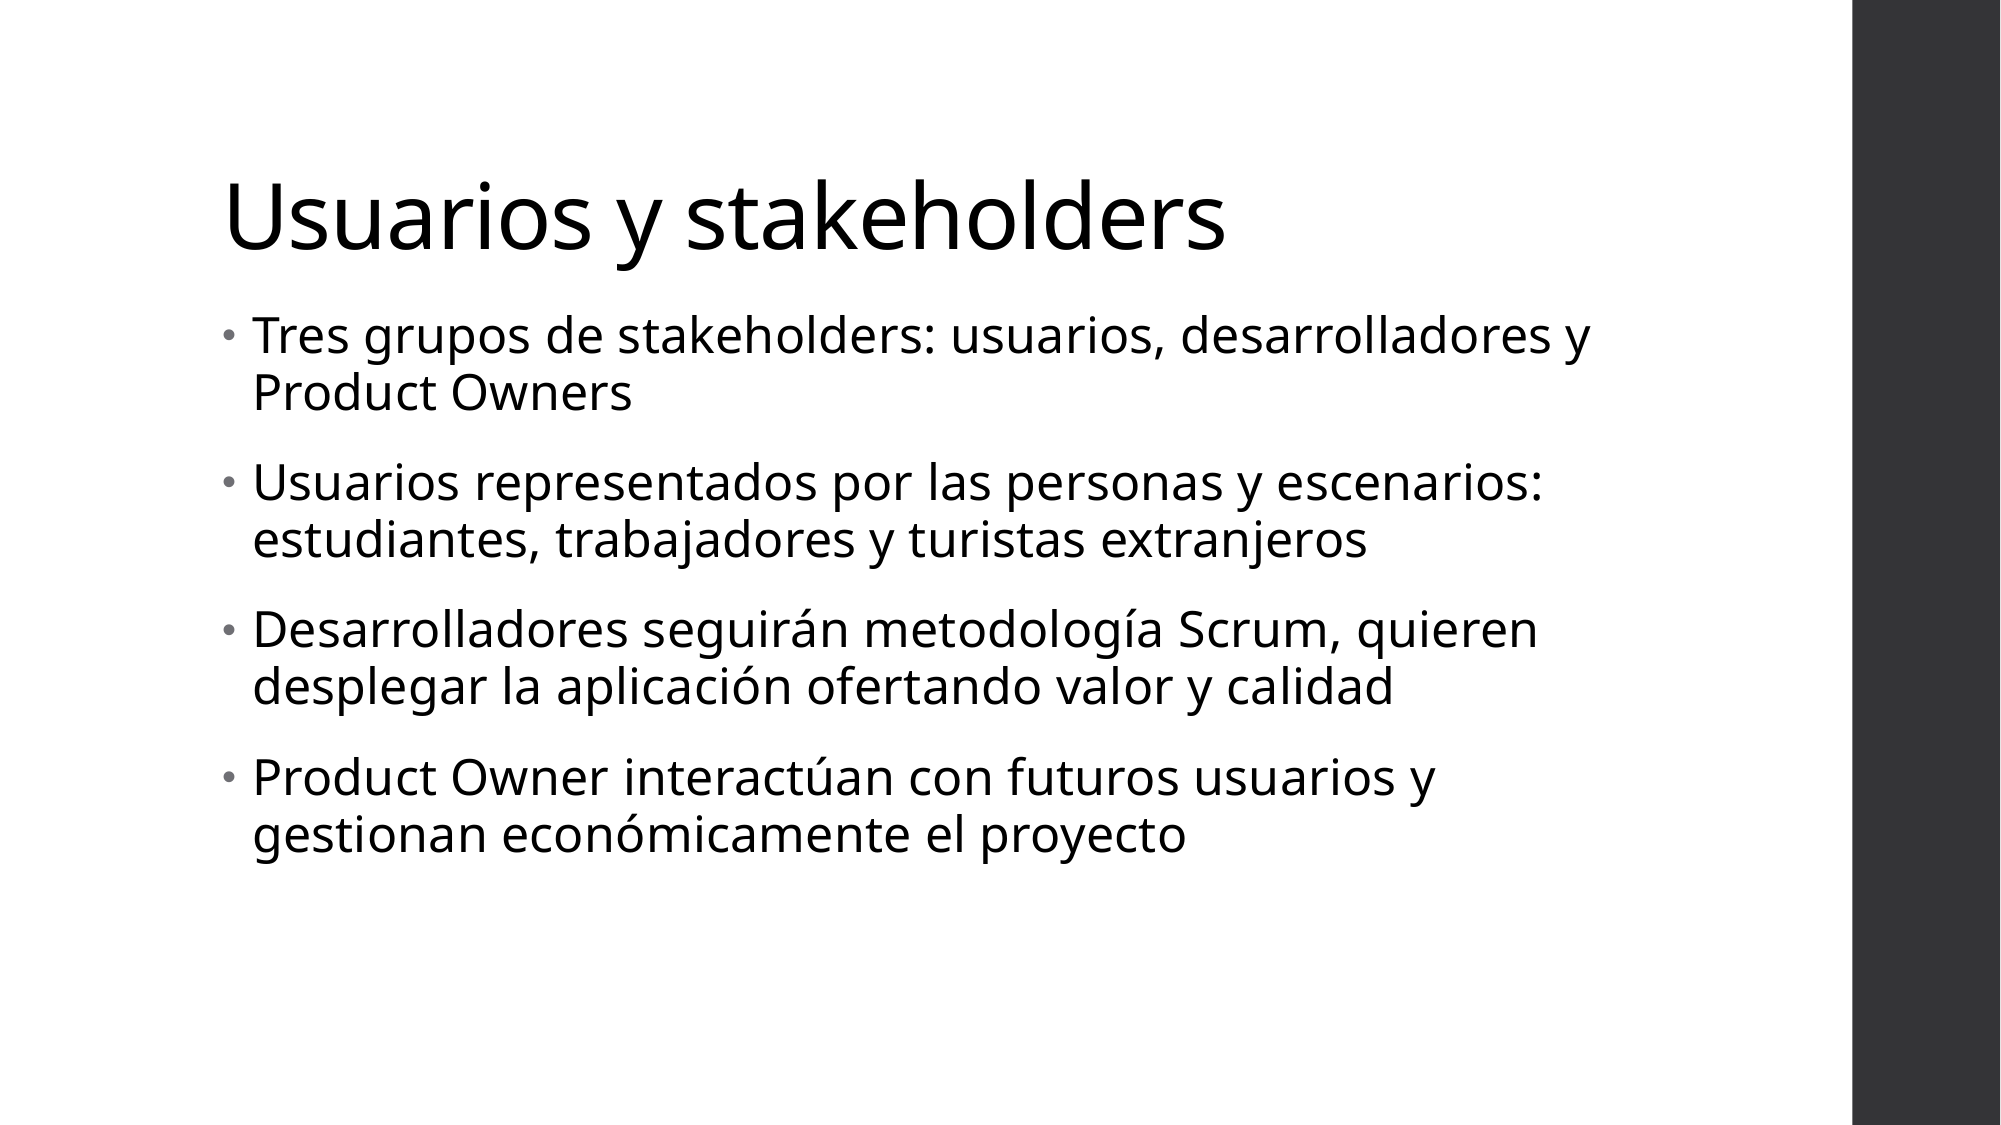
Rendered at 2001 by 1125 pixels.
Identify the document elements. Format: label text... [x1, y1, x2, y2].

list Tres grupos de stakeholders: usuarios, desarrolladores y Product Owners Usuarios representados por las personas y escenarios: estudiantes, trabajadores y turistas extranjeros Desarrolladores seguirán metodología Scrum, quieren desplegar la aplicación ofertando valor y calidad Product Owner interactúan con futuros usuarios y gestionan económicamente el proyecto [206, 299, 1617, 1014]
title Usuarios y stakeholders [206, 60, 1797, 278]
